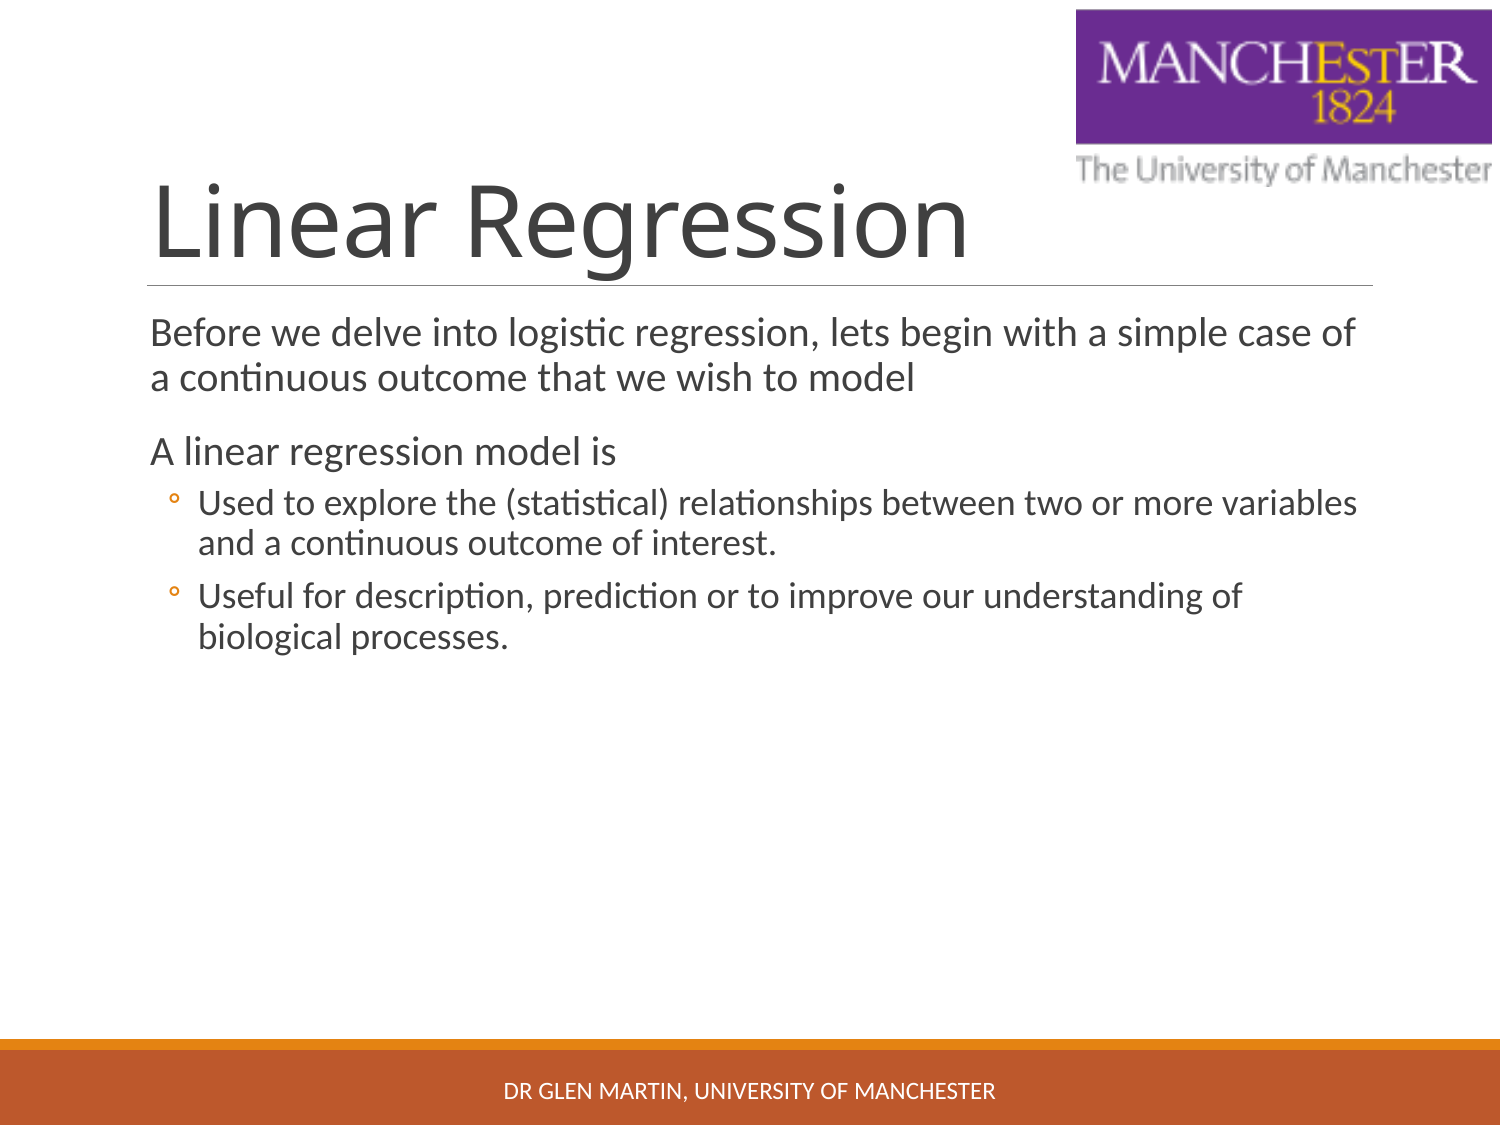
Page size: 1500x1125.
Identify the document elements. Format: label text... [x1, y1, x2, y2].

list Before we delve into logistic regression, lets begin with a simple case of a continuous outcome that we wish to model A linear regression model is Used to explore the (statistical) relationships between two or more variables and a continuous outcome of interest. Useful for description, prediction or to improve our understanding of biological processes. [135, 302, 1373, 963]
title Linear Regression [135, 47, 1047, 285]
footer Dr Glen Martin, University of Manchester [453, 1059, 1047, 1120]
